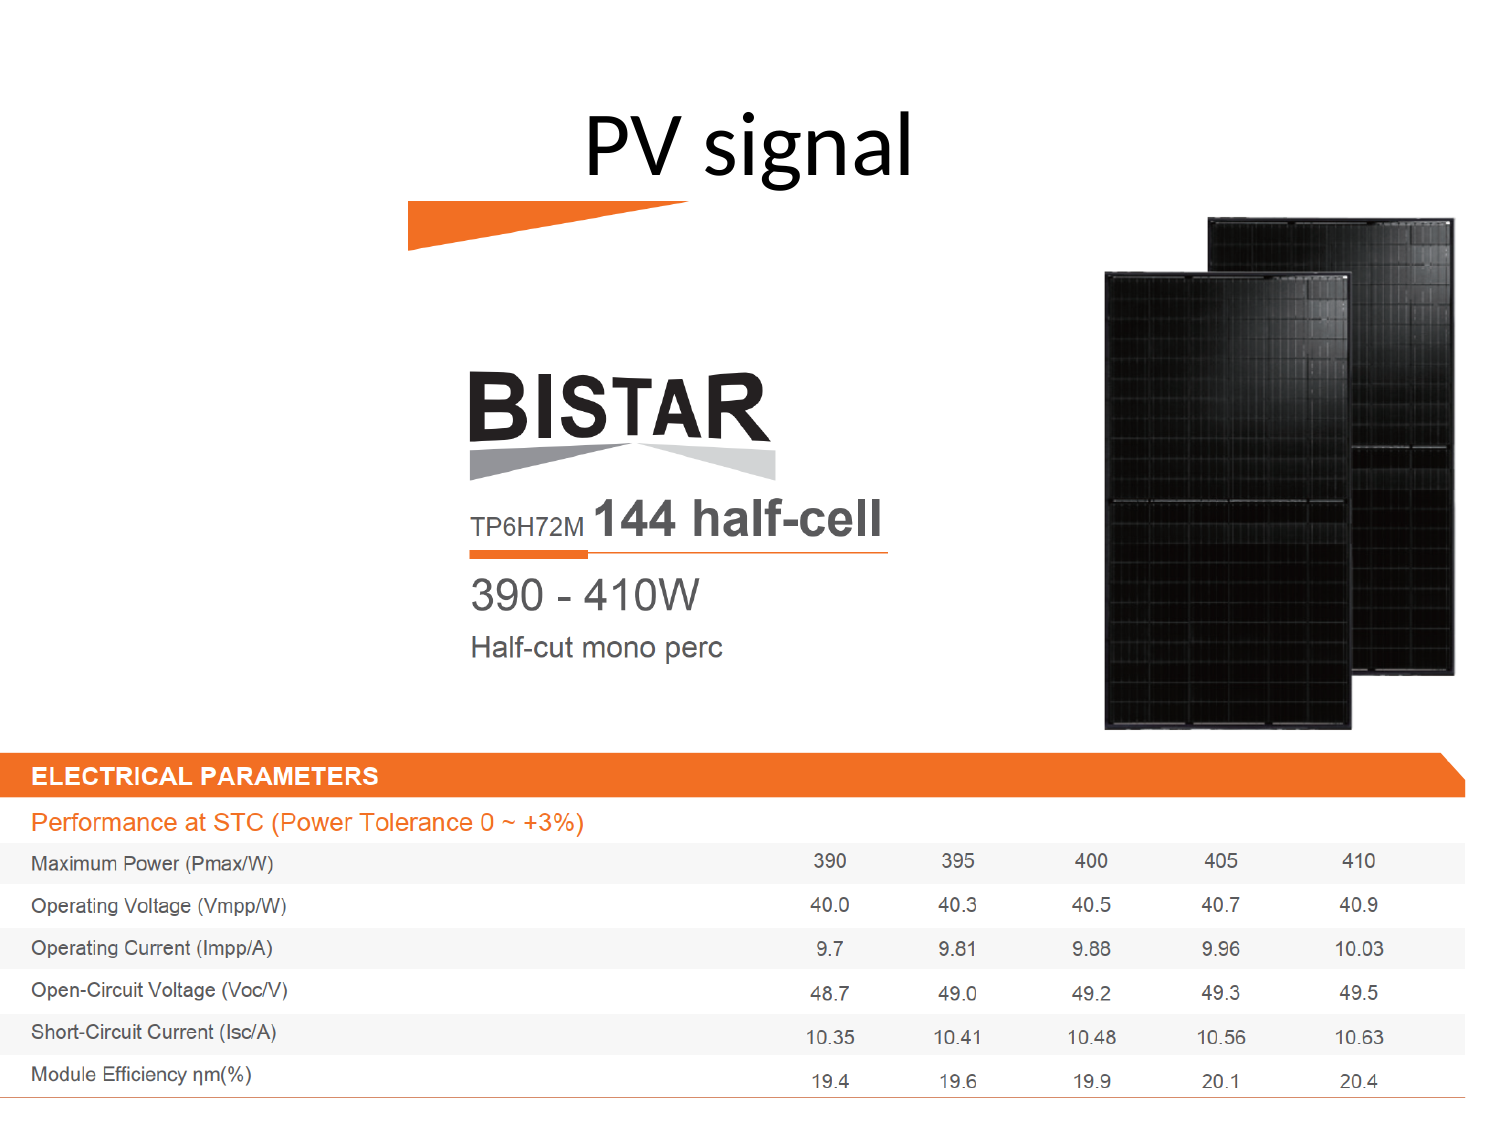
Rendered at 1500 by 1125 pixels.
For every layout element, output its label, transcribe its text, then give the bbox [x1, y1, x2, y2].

picture [0, 201, 1500, 1099]
title PV signal [75, 45, 1425, 233]
